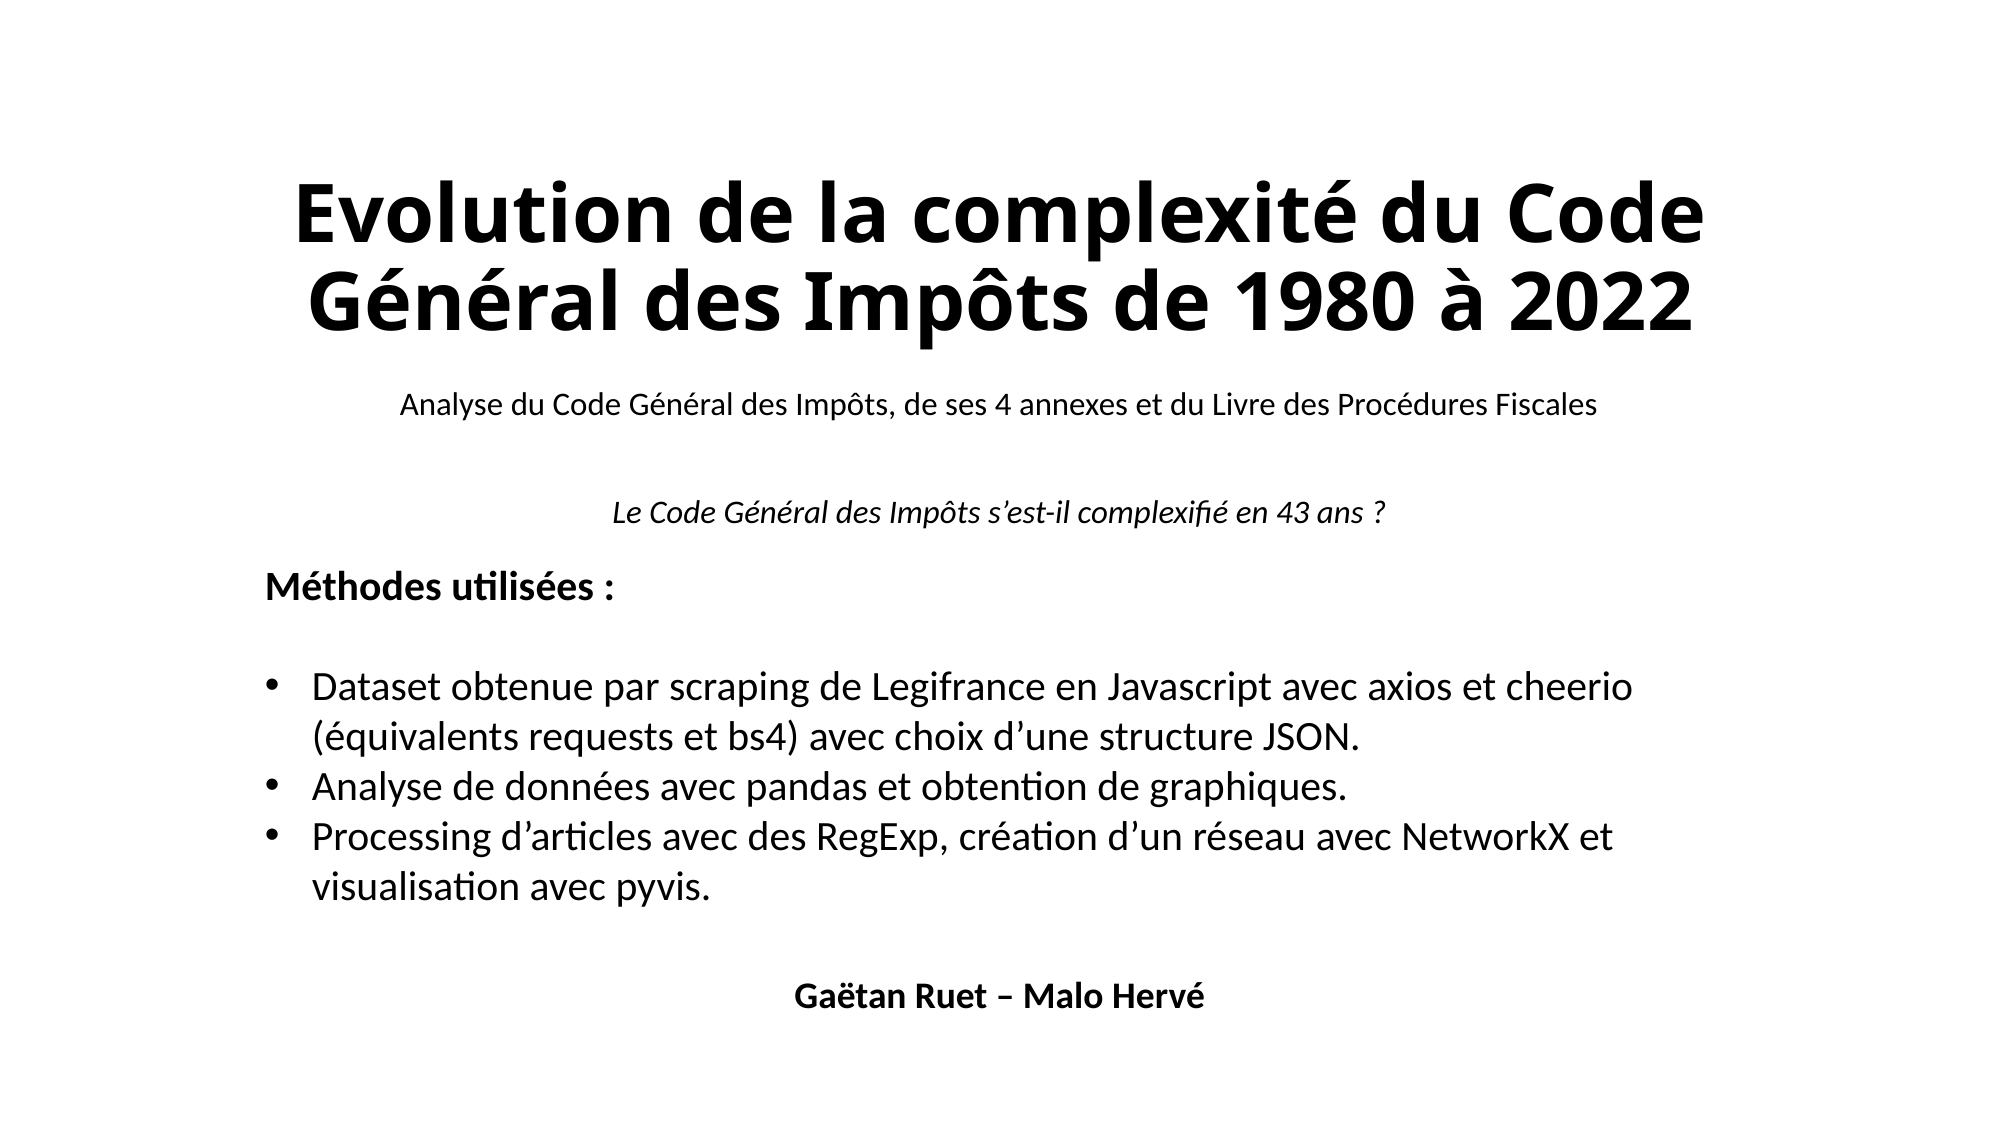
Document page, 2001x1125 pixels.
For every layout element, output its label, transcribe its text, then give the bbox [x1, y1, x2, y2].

title Evolution de la complexité du Code Général des Impôts de 1980 à 2022 [249, 126, 1750, 356]
subtitle Analyse du Code Général des Impôts, de ses 4 annexes et du Livre des Procédures Fiscales Le Code Général des Impôts s’est-il complexifié en 43 ans ? [249, 379, 1750, 539]
text_box Gaëtan Ruet – Malo Hervé [552, 963, 1448, 1024]
text_box Méthodes utilisées : Dataset obtenue par scraping de Legifrance en Javascript avec axios et cheerio (équivalents requests et bs4) avec choix d’une structure JSON. Analyse de données avec pandas et obtention de graphiques. Processing d’articles avec des RegExp, création d’un réseau avec NetworkX et visualisation avec pyvis. [249, 551, 1750, 962]
